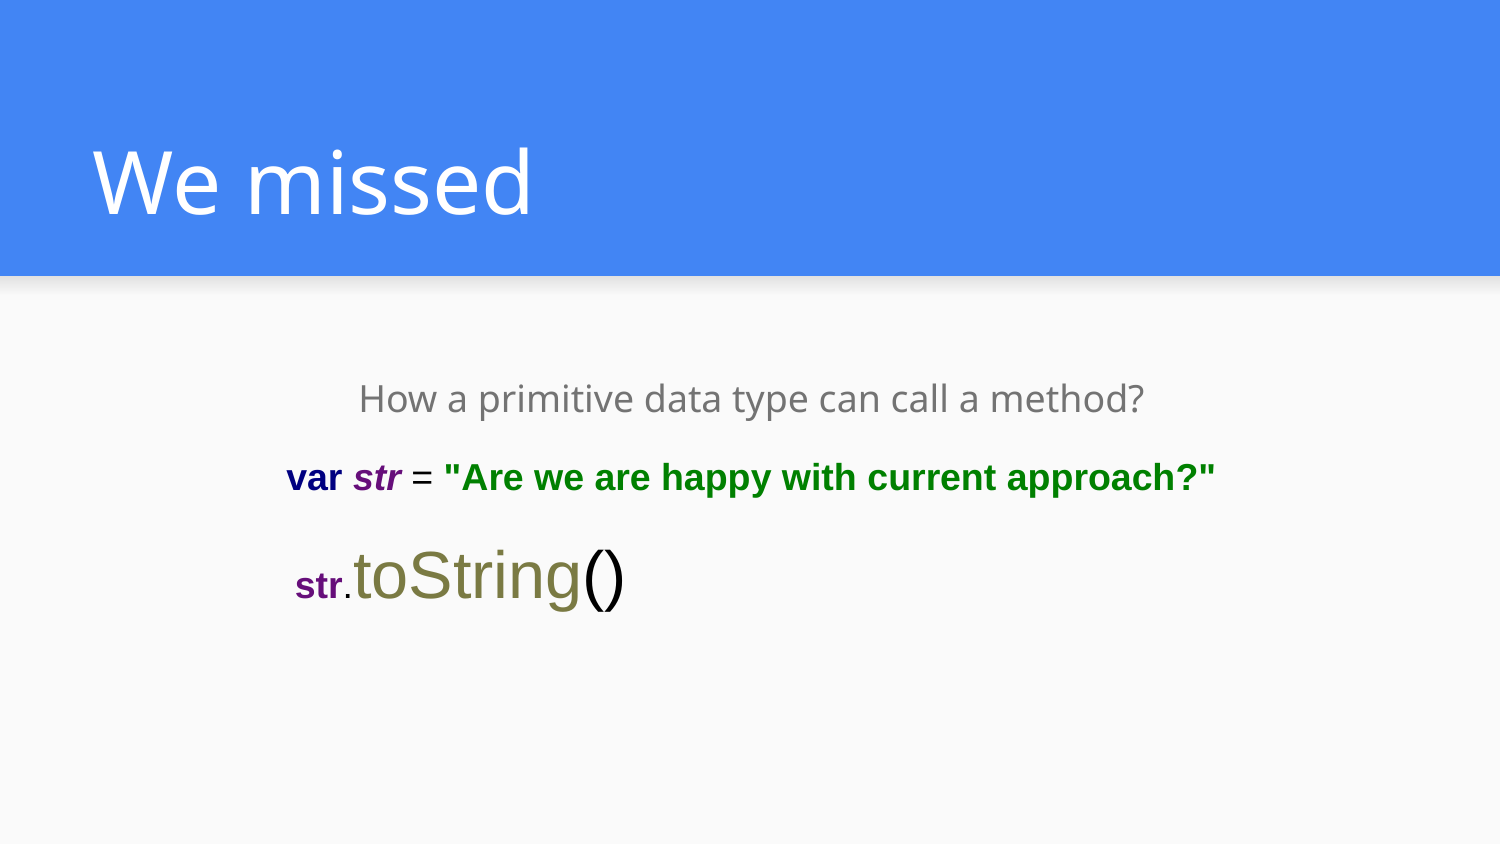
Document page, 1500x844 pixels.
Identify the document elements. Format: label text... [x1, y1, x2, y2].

title We missed [77, 121, 1427, 248]
list How a primitive data type can call a method? var str = "Are we are happy with current approach?" str.toString() [77, 314, 1427, 760]
